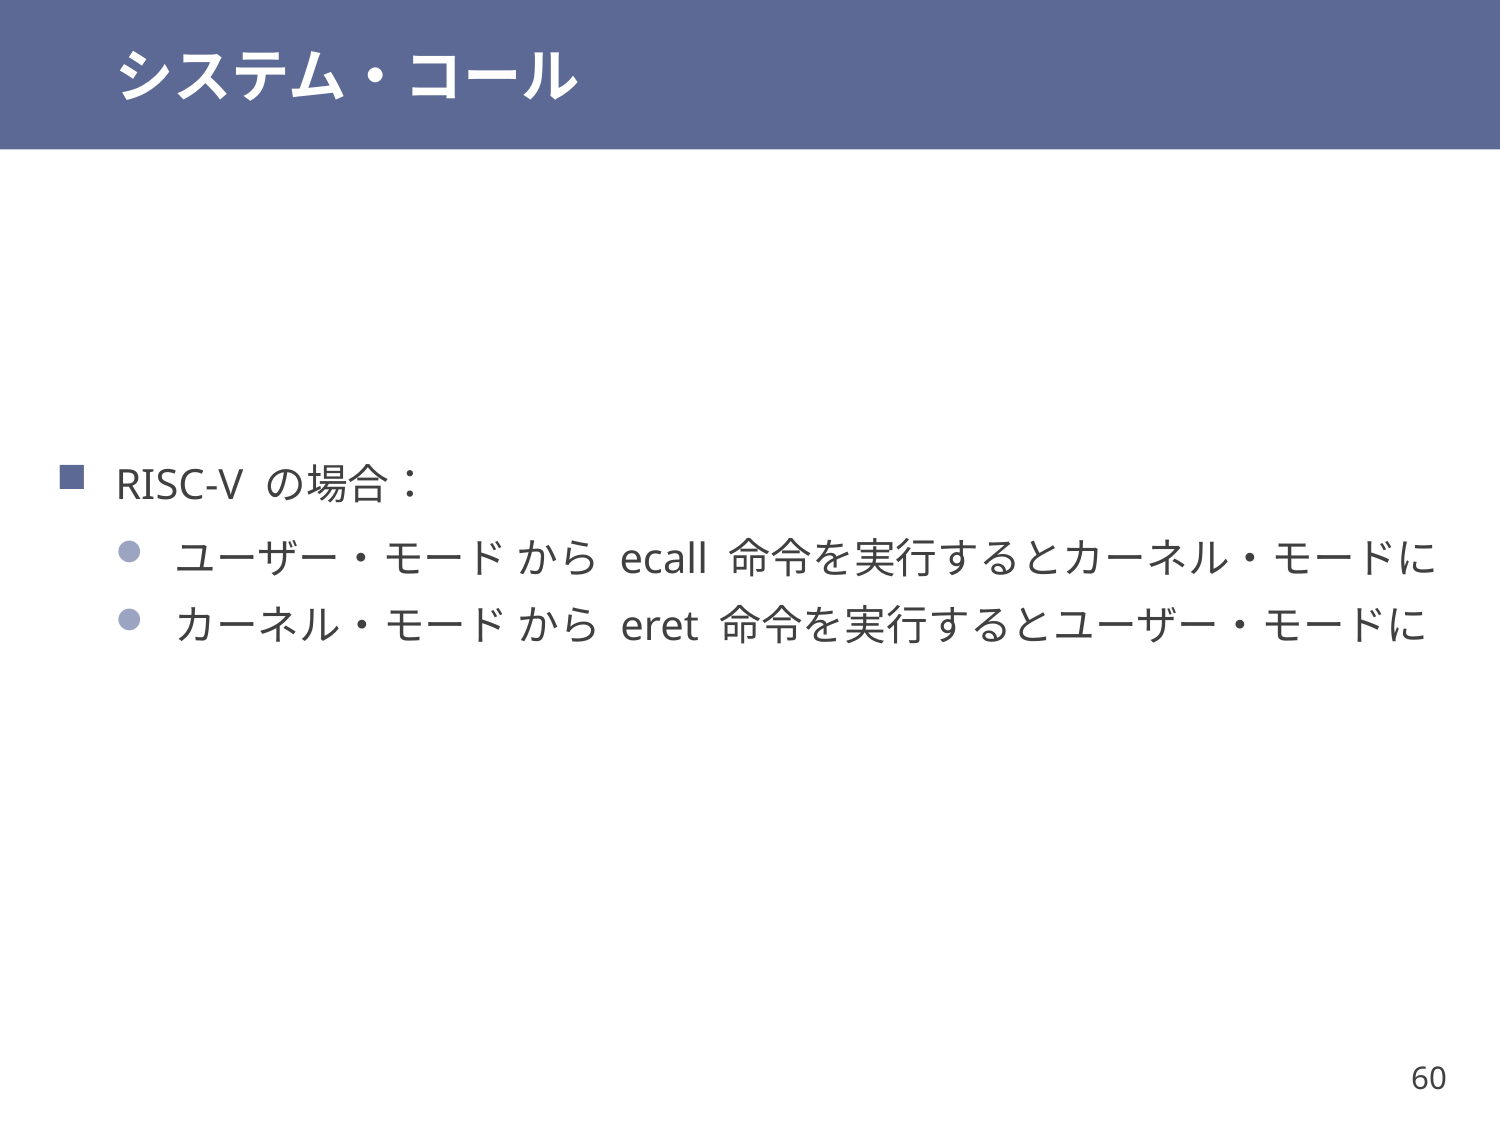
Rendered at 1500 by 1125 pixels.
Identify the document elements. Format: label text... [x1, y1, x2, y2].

title システム・コール [100, 0, 1500, 150]
list RISC-V の場合： ユーザー・モード から ecall 命令を実行するとカーネル・モードに カーネル・モード から eret 命令を実行するとユーザー・モードに [41, 178, 1459, 1036]
